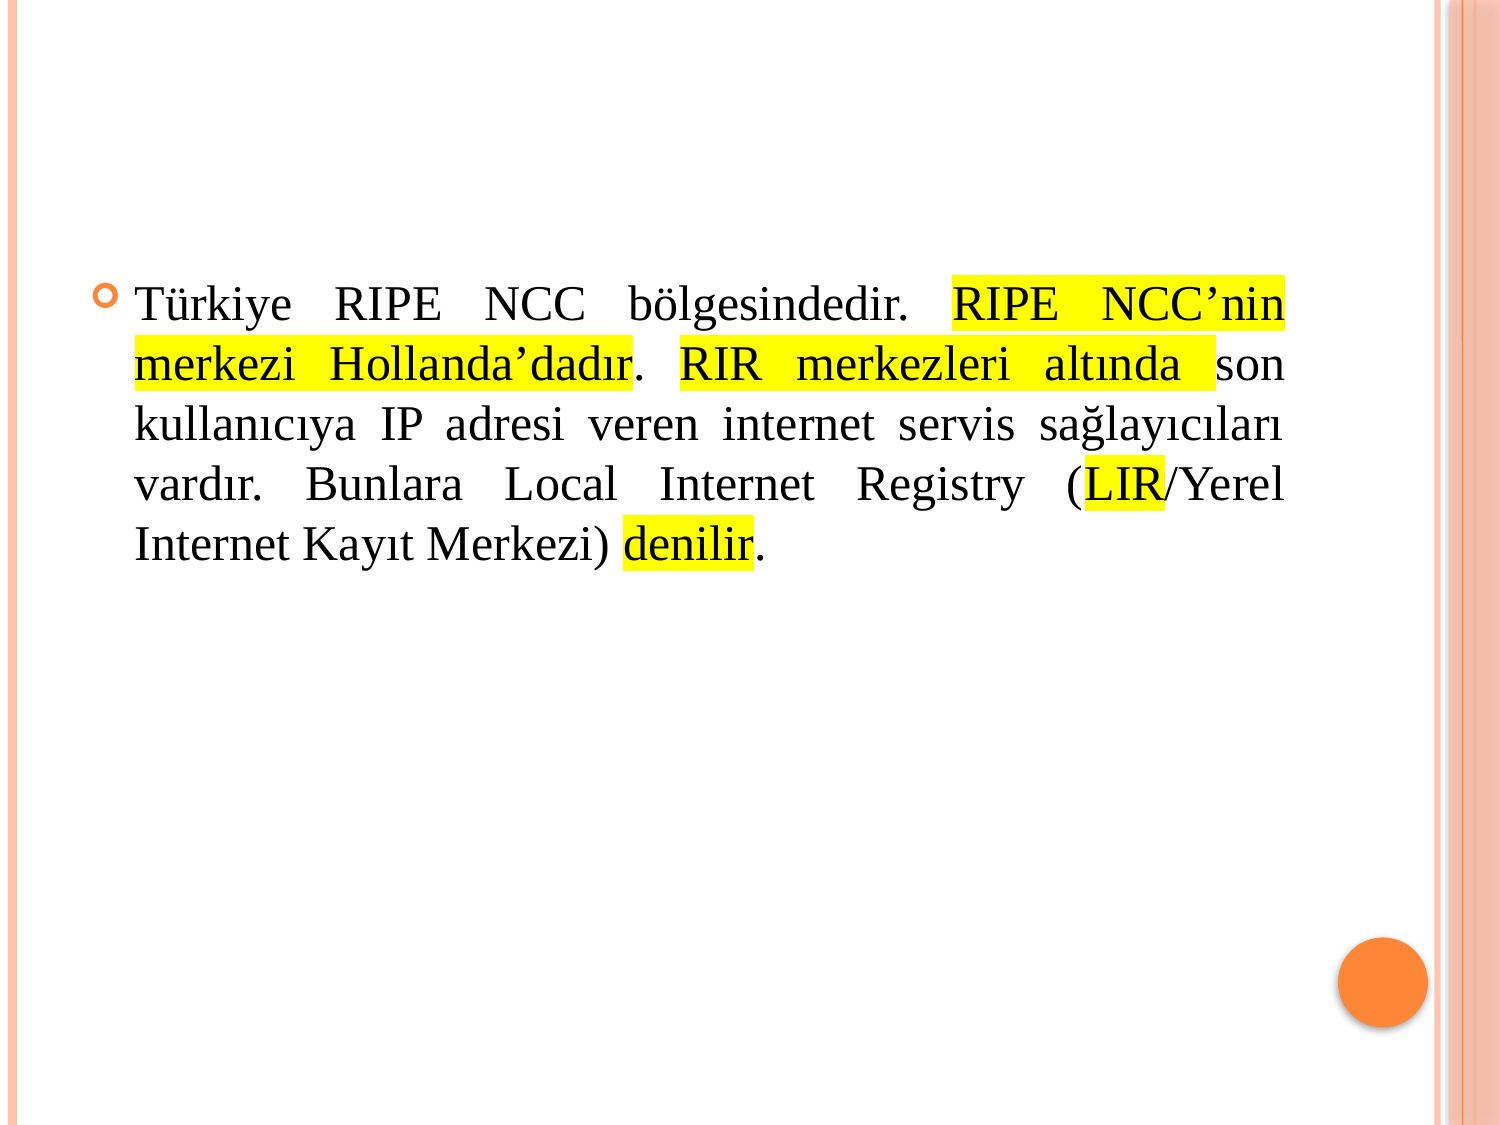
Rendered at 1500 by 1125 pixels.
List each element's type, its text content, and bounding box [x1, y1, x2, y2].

list Türkiye RIPE NCC bölgesindedir. RIPE NCC’nin merkezi Hollanda’dadır. RIR merkezleri altında son kullanıcıya IP adresi veren internet servis sağlayıcıları vardır. Bunlara Local Internet Registry (LIR/Yerel Internet Kayıt Merkezi) denilir. [75, 262, 1300, 1062]
